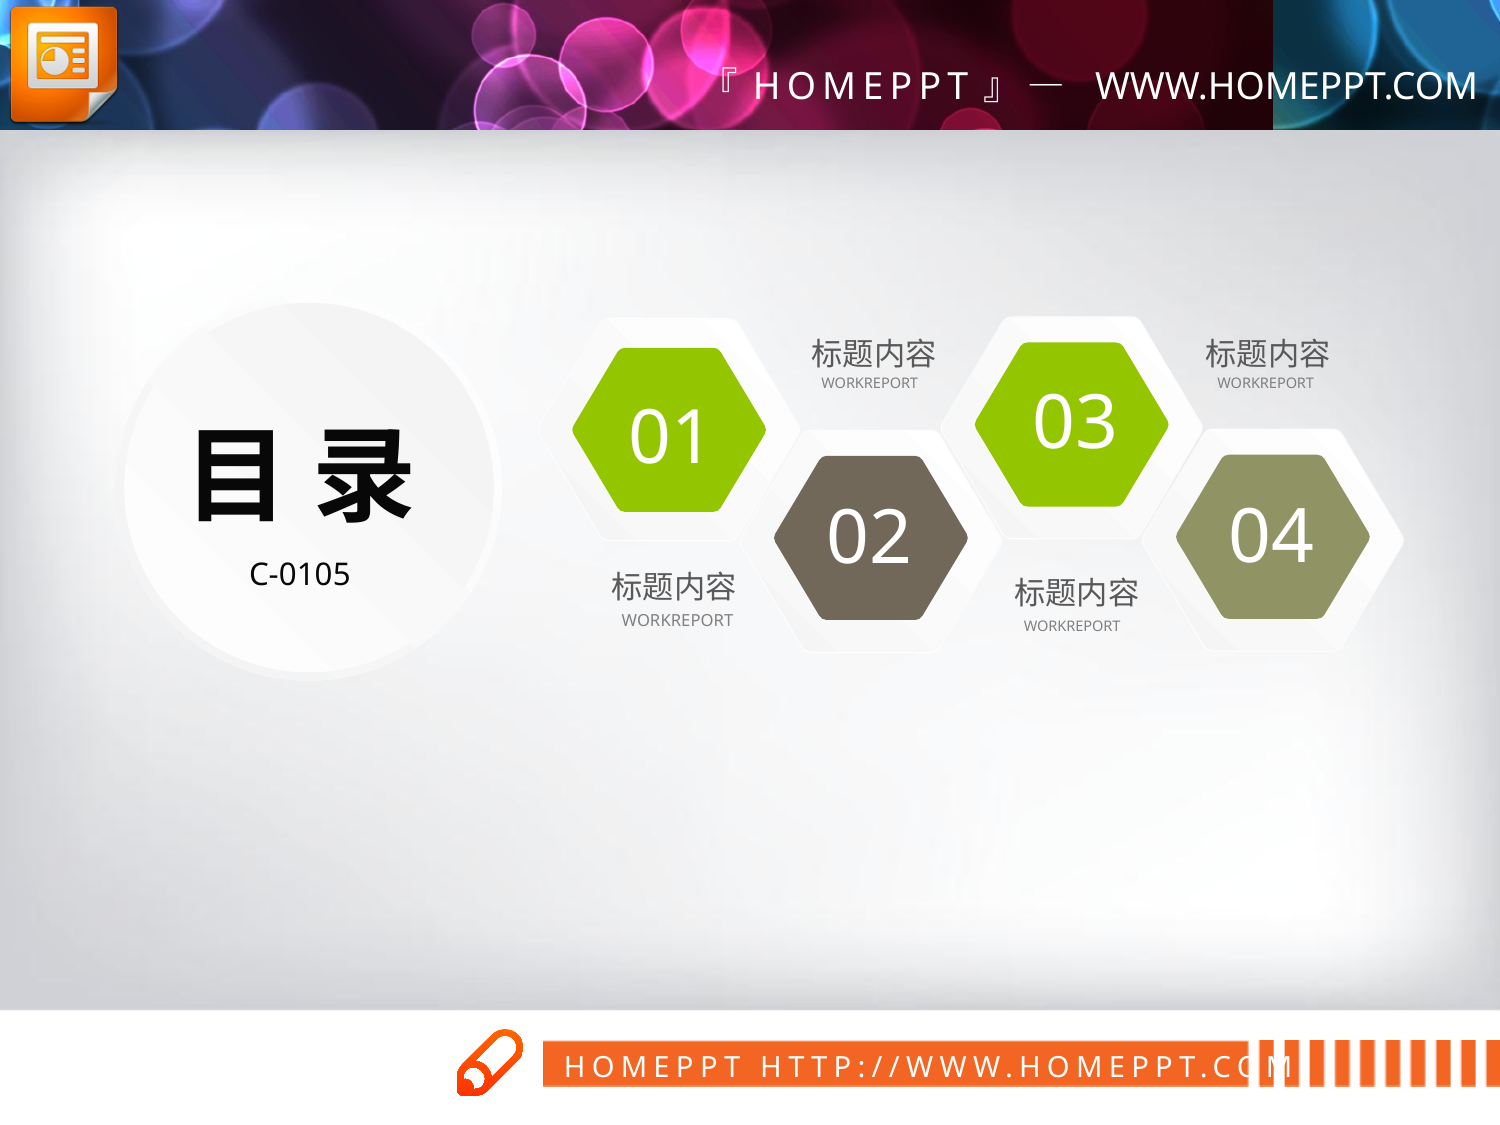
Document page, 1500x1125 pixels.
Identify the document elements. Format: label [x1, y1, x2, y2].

text_box [537, 317, 801, 542]
text_box [115, 294, 503, 681]
text_box [1141, 428, 1405, 652]
text_box [596, 559, 766, 638]
picture [0, 0, 1500, 1012]
text_box [999, 565, 1169, 643]
text_box [1190, 326, 1360, 400]
text_box [739, 429, 1003, 654]
picture [543, 1040, 1500, 1087]
text_box [940, 316, 1204, 540]
text_box [796, 326, 966, 400]
